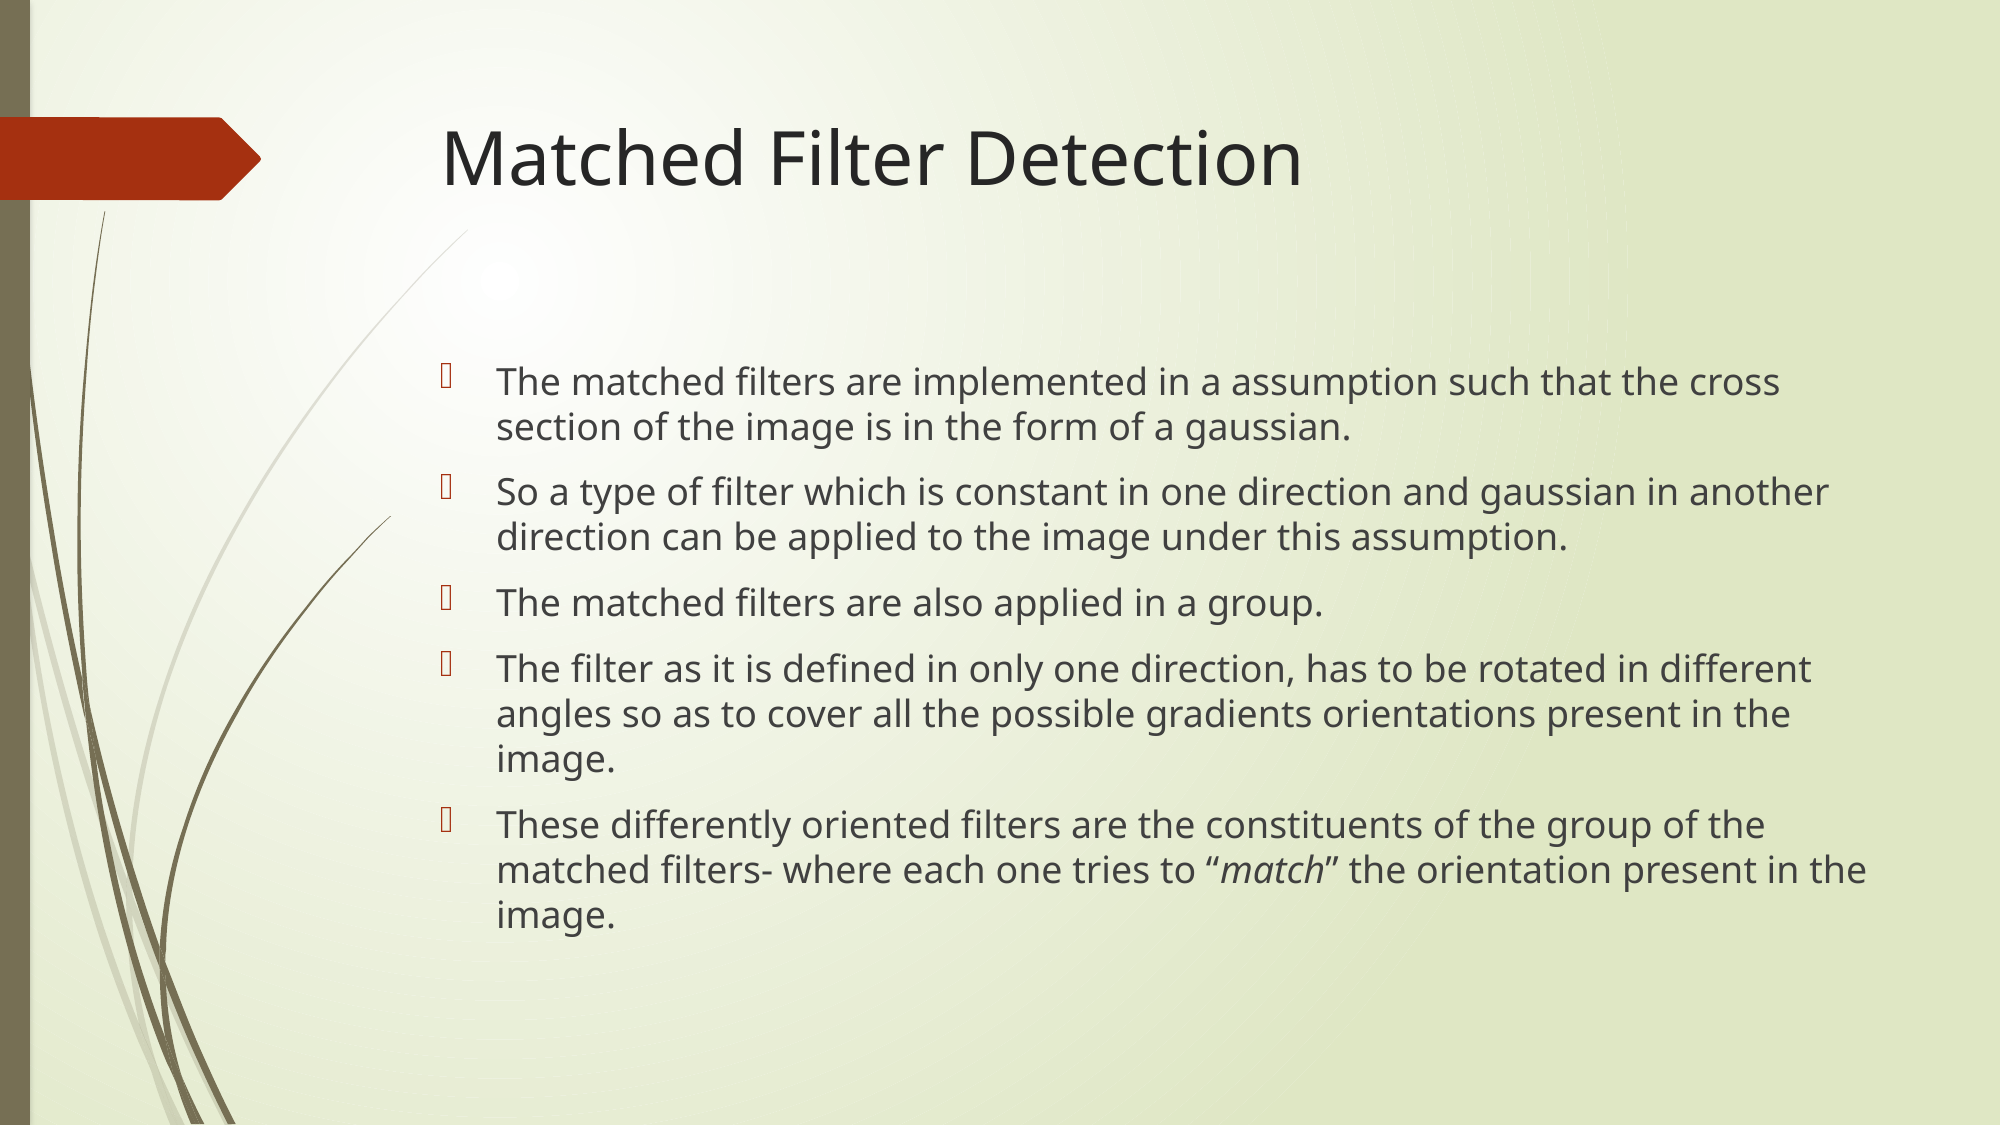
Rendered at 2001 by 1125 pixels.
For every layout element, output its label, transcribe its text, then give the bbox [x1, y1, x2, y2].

title Matched Filter Detection [425, 102, 1888, 313]
list The matched filters are implemented in a assumption such that the cross section of the image is in the form of a gaussian. So a type of filter which is constant in one direction and gaussian in another direction can be applied to the image under this assumption. The matched filters are also applied in a group. The filter as it is defined in only one direction, has to be rotated in different angles so as to cover all the possible gradients orientations present in the image. These differently oriented filters are the constituents of the group of the matched filters- where each one tries to “match” the orientation present in the image. [424, 350, 1888, 970]
